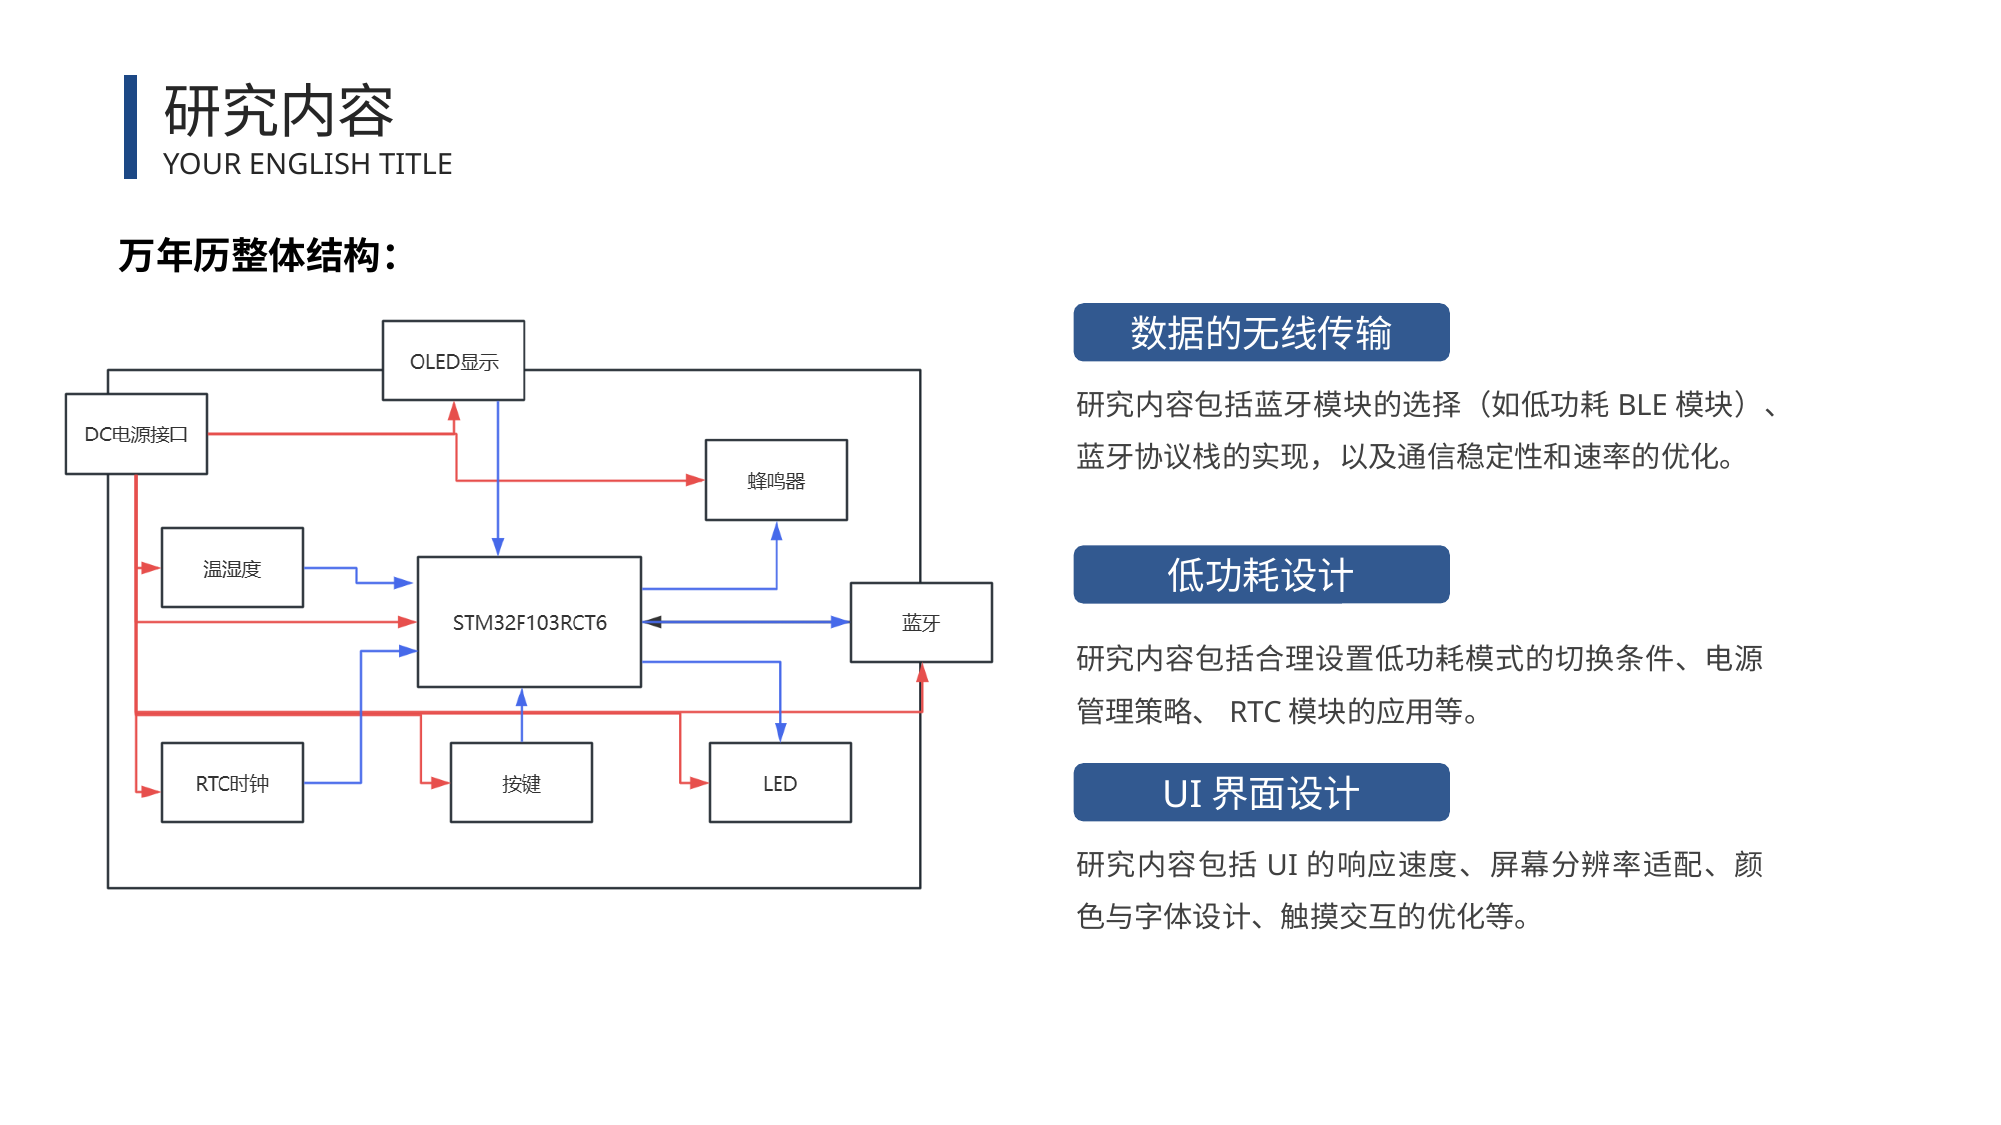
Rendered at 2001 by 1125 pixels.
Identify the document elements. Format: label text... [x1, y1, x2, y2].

text_box 数据的无线传输 [1072, 302, 1451, 363]
text_box 研究内容包括蓝牙模块的选择（如低功耗BLE模块）、蓝牙协议栈的实现，以及通信稳定性和速率的优化。 [1061, 361, 1779, 482]
text_box 低功耗设计 [1072, 544, 1451, 605]
text_box 研究内容包括UI的响应速度、屏幕分辨率适配、颜色与字体设计、触摸交互的优化等。 [1061, 821, 1779, 941]
text_box 万年历整体结构： [104, 224, 771, 285]
text_box YOUR ENGLISH TITLE [148, 137, 518, 188]
picture [17, 285, 1031, 951]
text_box 研究内容包括合理设置低功耗模式的切换条件、电源管理策略、RTC模块的应用等。 [1061, 616, 1779, 736]
text_box 研究内容 [148, 67, 565, 152]
text_box UI界面设计 [1072, 762, 1451, 823]
